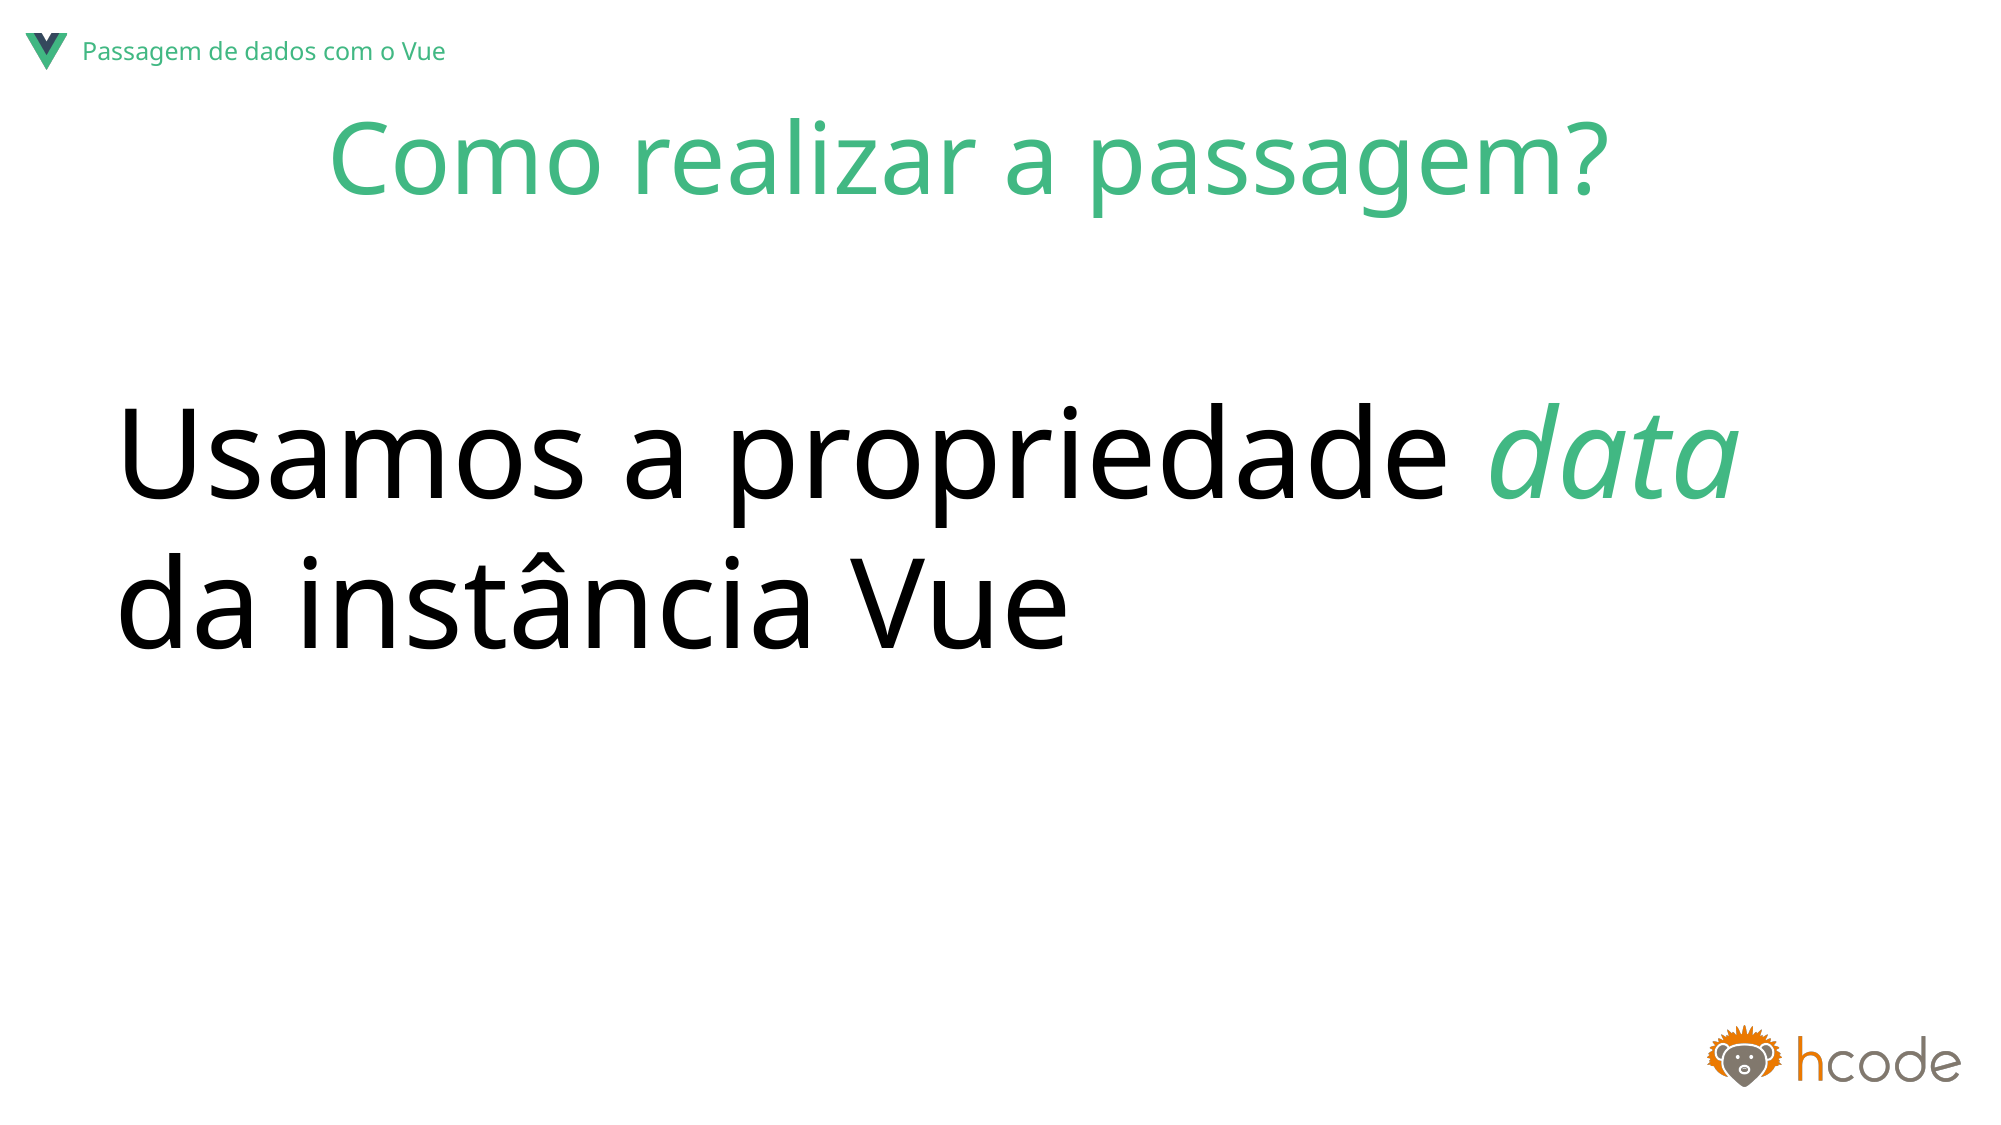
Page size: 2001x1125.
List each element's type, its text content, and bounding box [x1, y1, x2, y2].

picture [1707, 1025, 1962, 1087]
picture [25, 32, 68, 72]
text_box Como realizar a passagem? [119, 70, 1819, 238]
text_box Usamos a propriedade data da instância Vue [99, 314, 1799, 733]
text_box Passagem de dados com o Vue [67, 20, 1445, 84]
